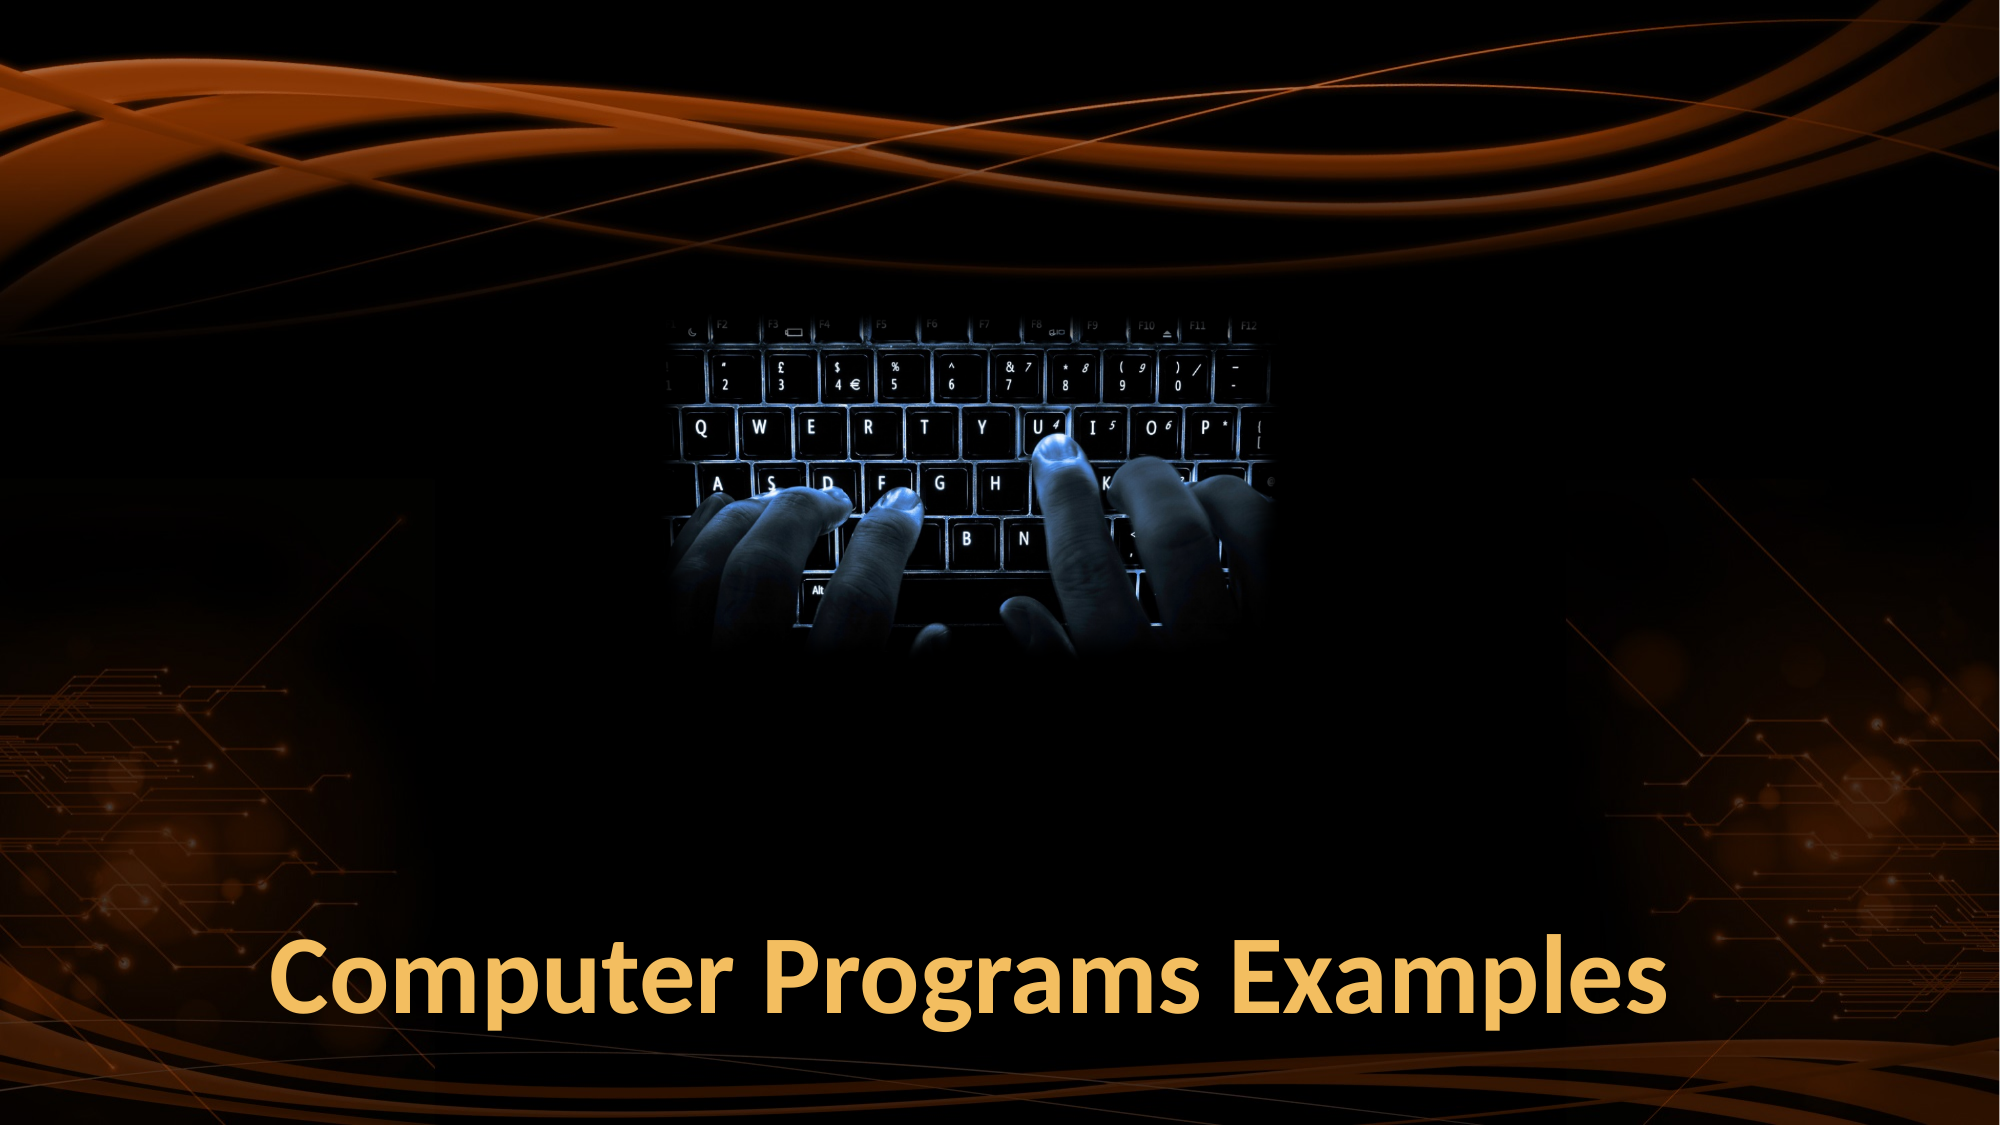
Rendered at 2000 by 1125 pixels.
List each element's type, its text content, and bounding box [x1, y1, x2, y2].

title Computer Programs Examples [237, 914, 1704, 1042]
picture [0, 0, 2000, 1125]
